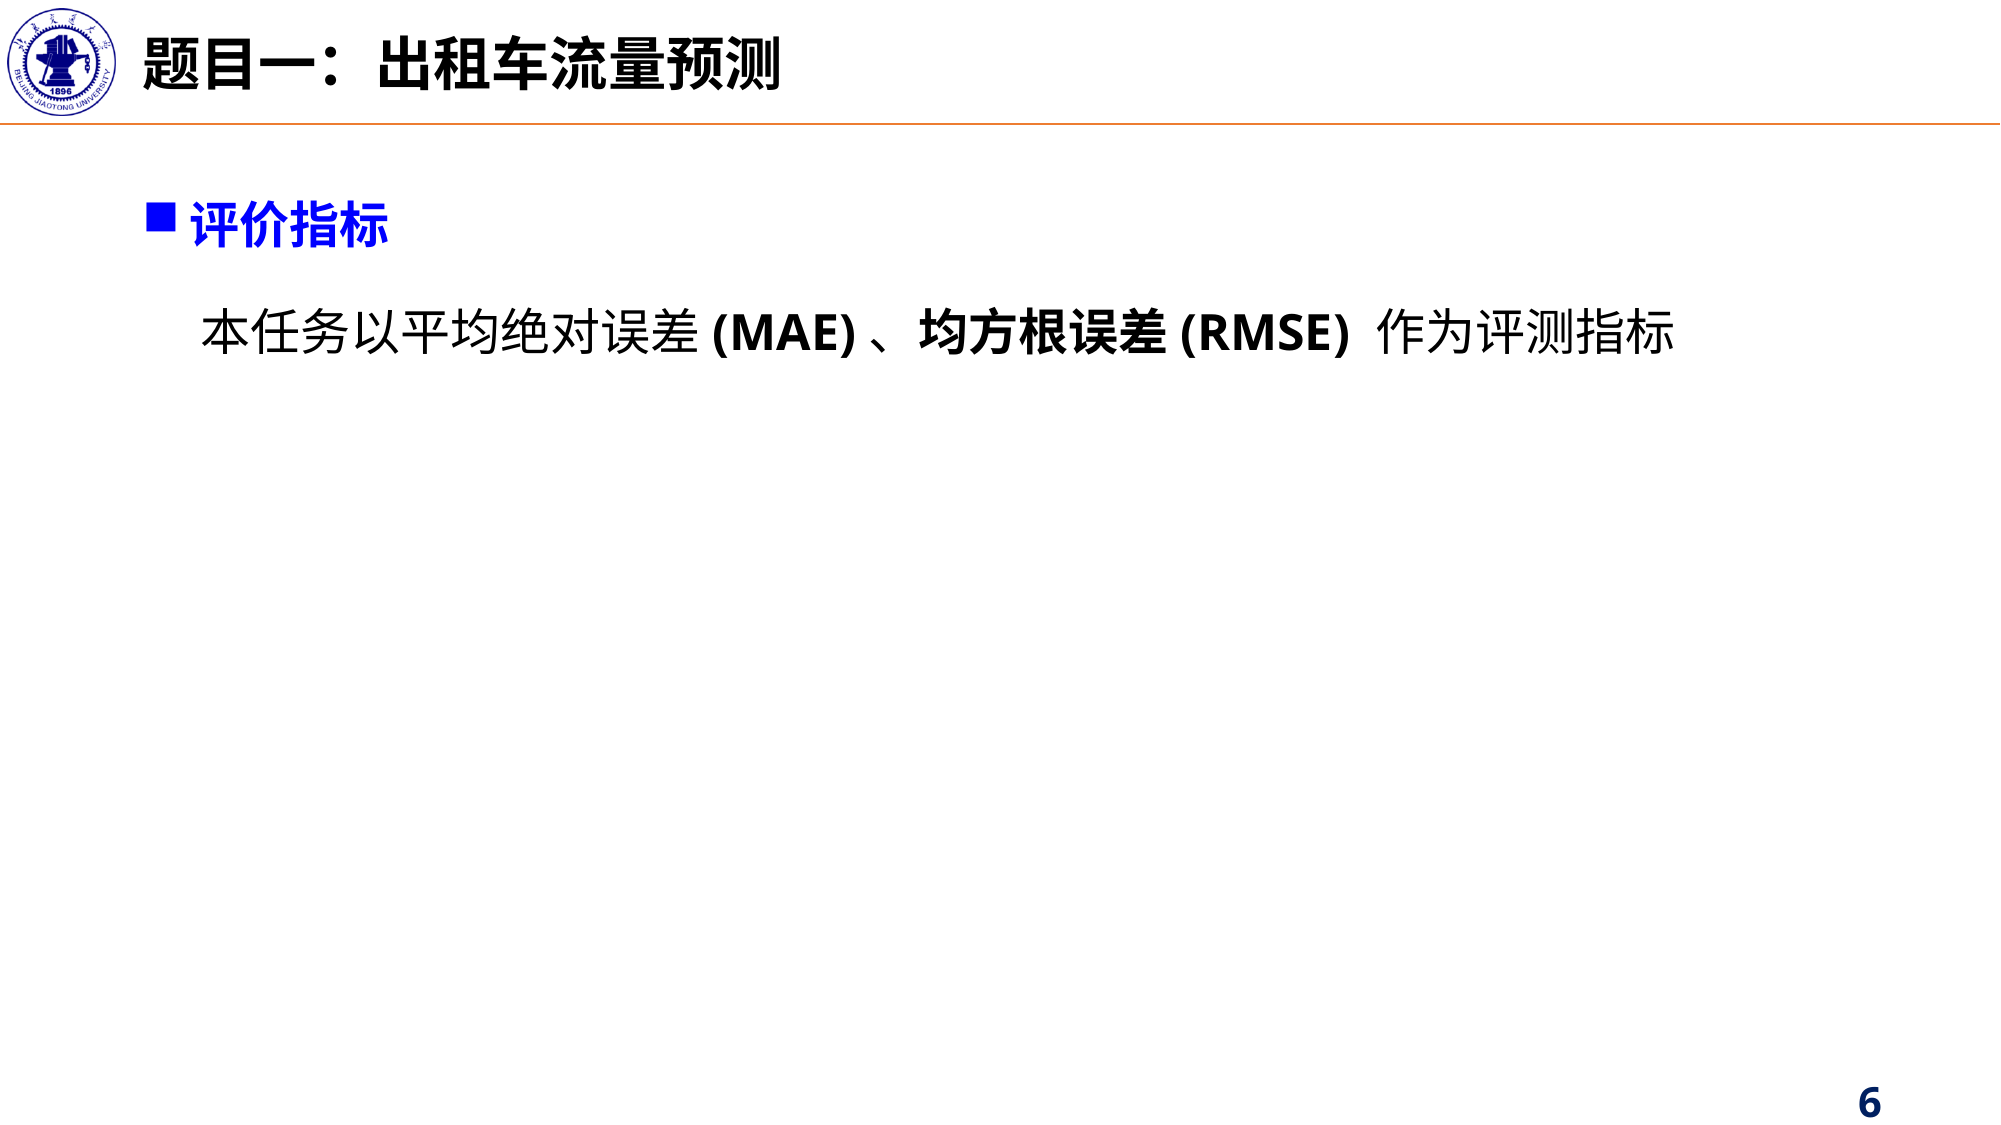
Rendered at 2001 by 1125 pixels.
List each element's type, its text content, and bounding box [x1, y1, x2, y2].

text_box 评价指标 [127, 156, 1781, 262]
text_box 题目一：出租车流量预测 [127, 19, 1958, 105]
picture [7, 8, 116, 116]
text_box 本任务以平均绝对误差(MAE)、均方根误差(RMSE) 作为评测指标 [185, 293, 1690, 369]
